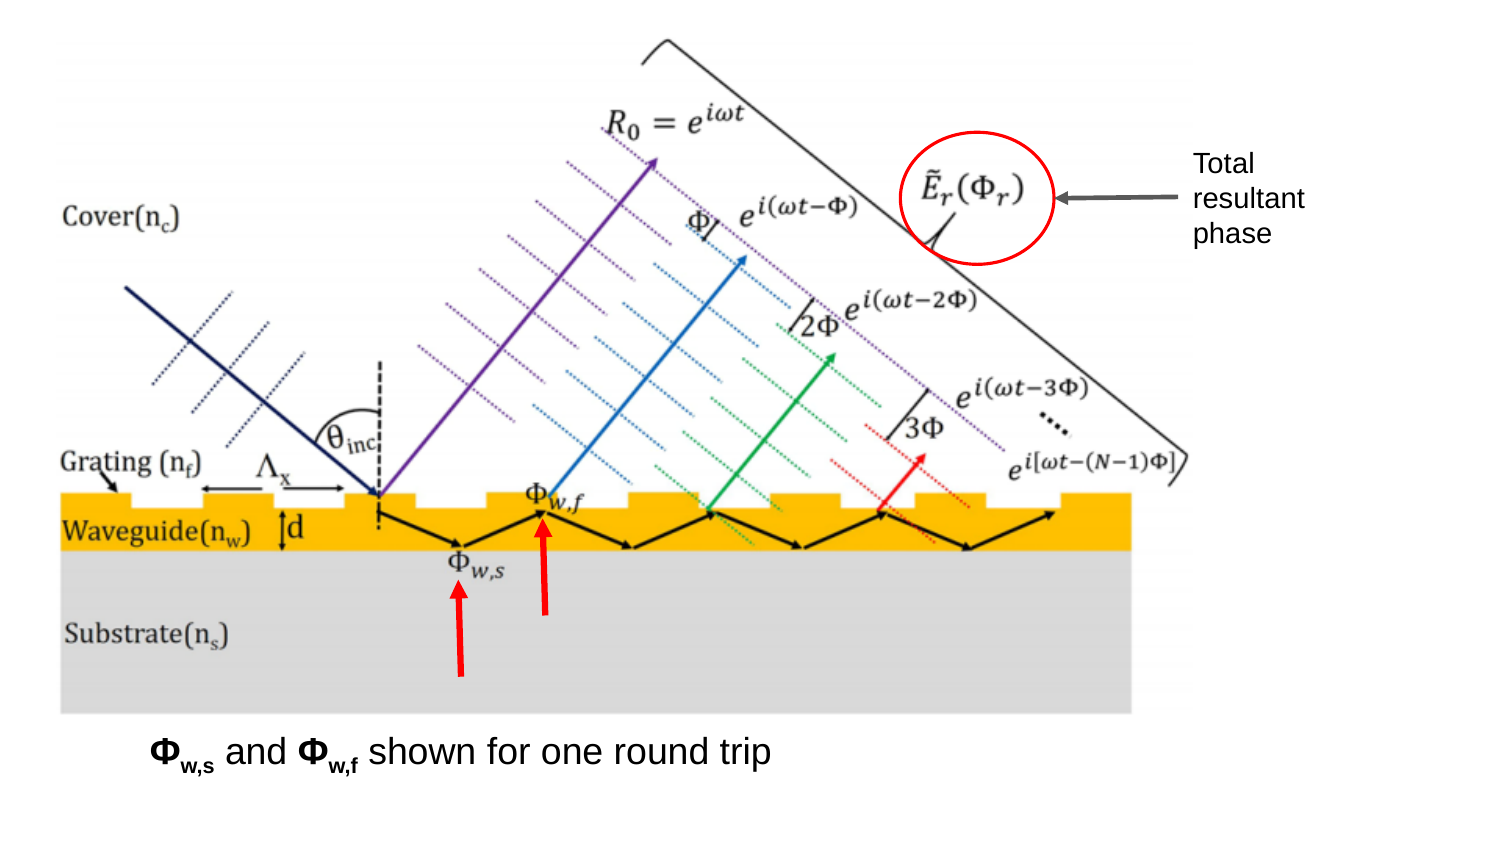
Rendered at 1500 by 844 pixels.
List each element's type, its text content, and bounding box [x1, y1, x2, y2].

picture [56, 0, 1196, 724]
text_box Φw,s and Φw,f shown for one round trip [134, 711, 1313, 793]
text_box Total resultant phase [1201, 129, 1332, 265]
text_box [458, 579, 462, 677]
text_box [542, 518, 546, 616]
